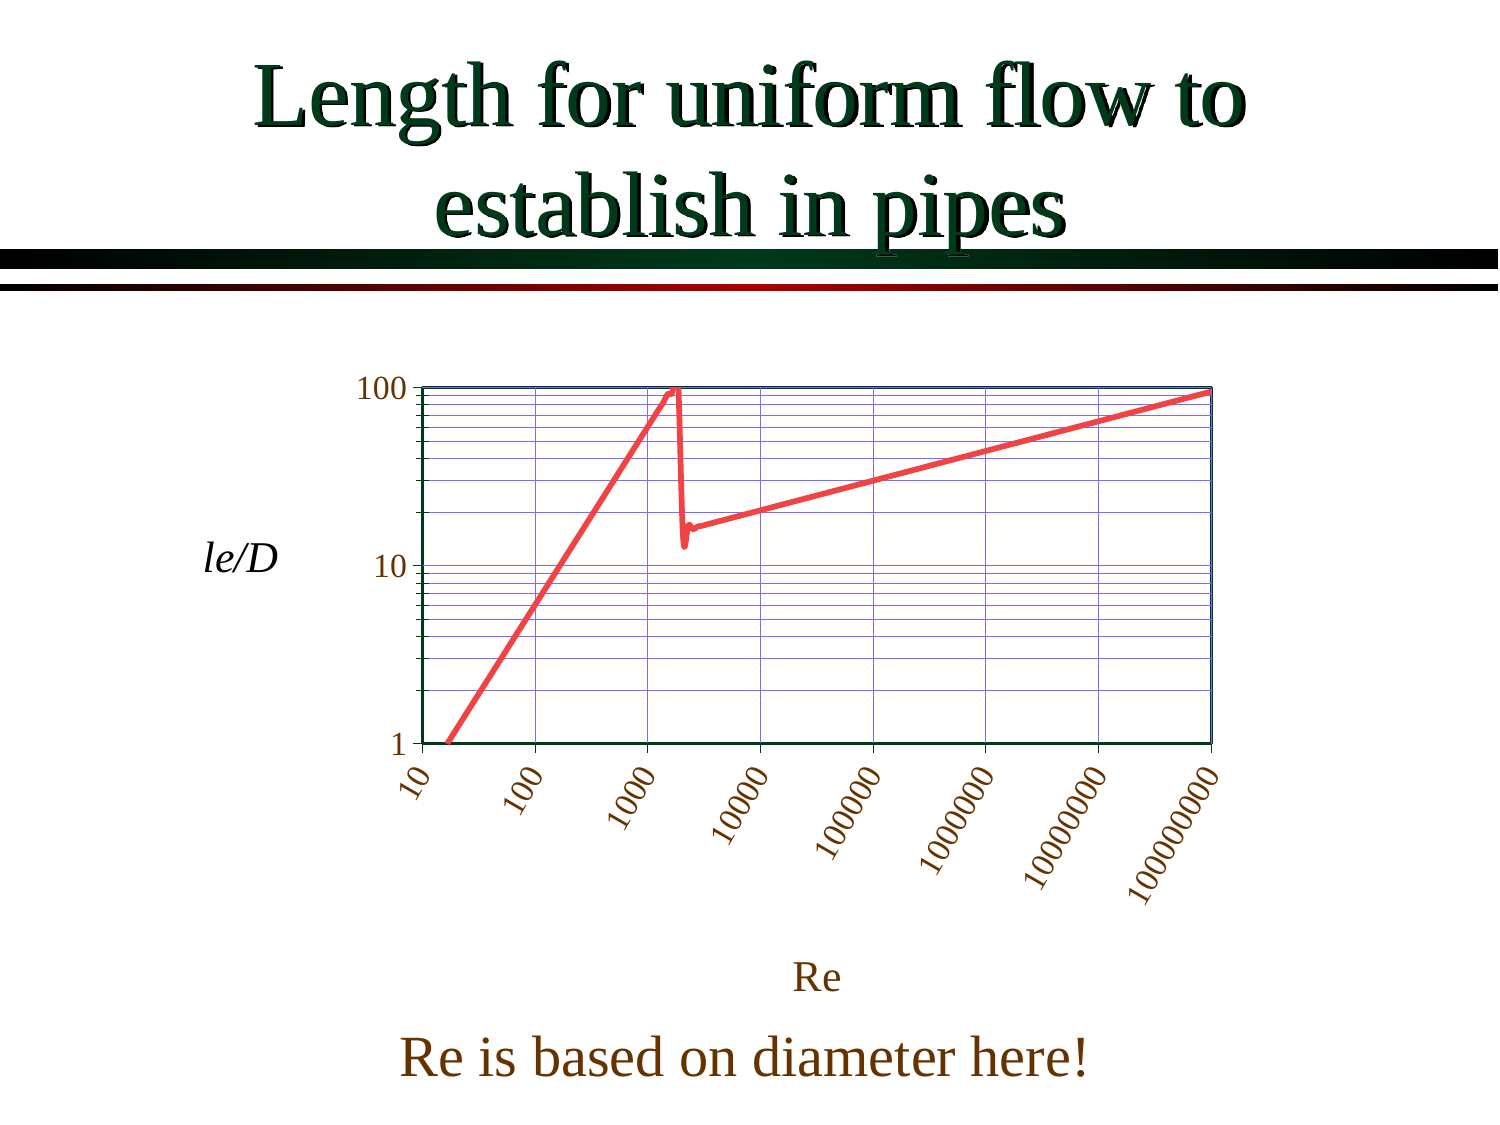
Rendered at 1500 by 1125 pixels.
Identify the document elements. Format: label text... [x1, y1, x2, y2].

chart [170, 332, 1231, 1042]
title Length for uniform flow to establish in pipes [112, 49, 1388, 238]
text_box Re is based on diameter here! [385, 1050, 1106, 1096]
